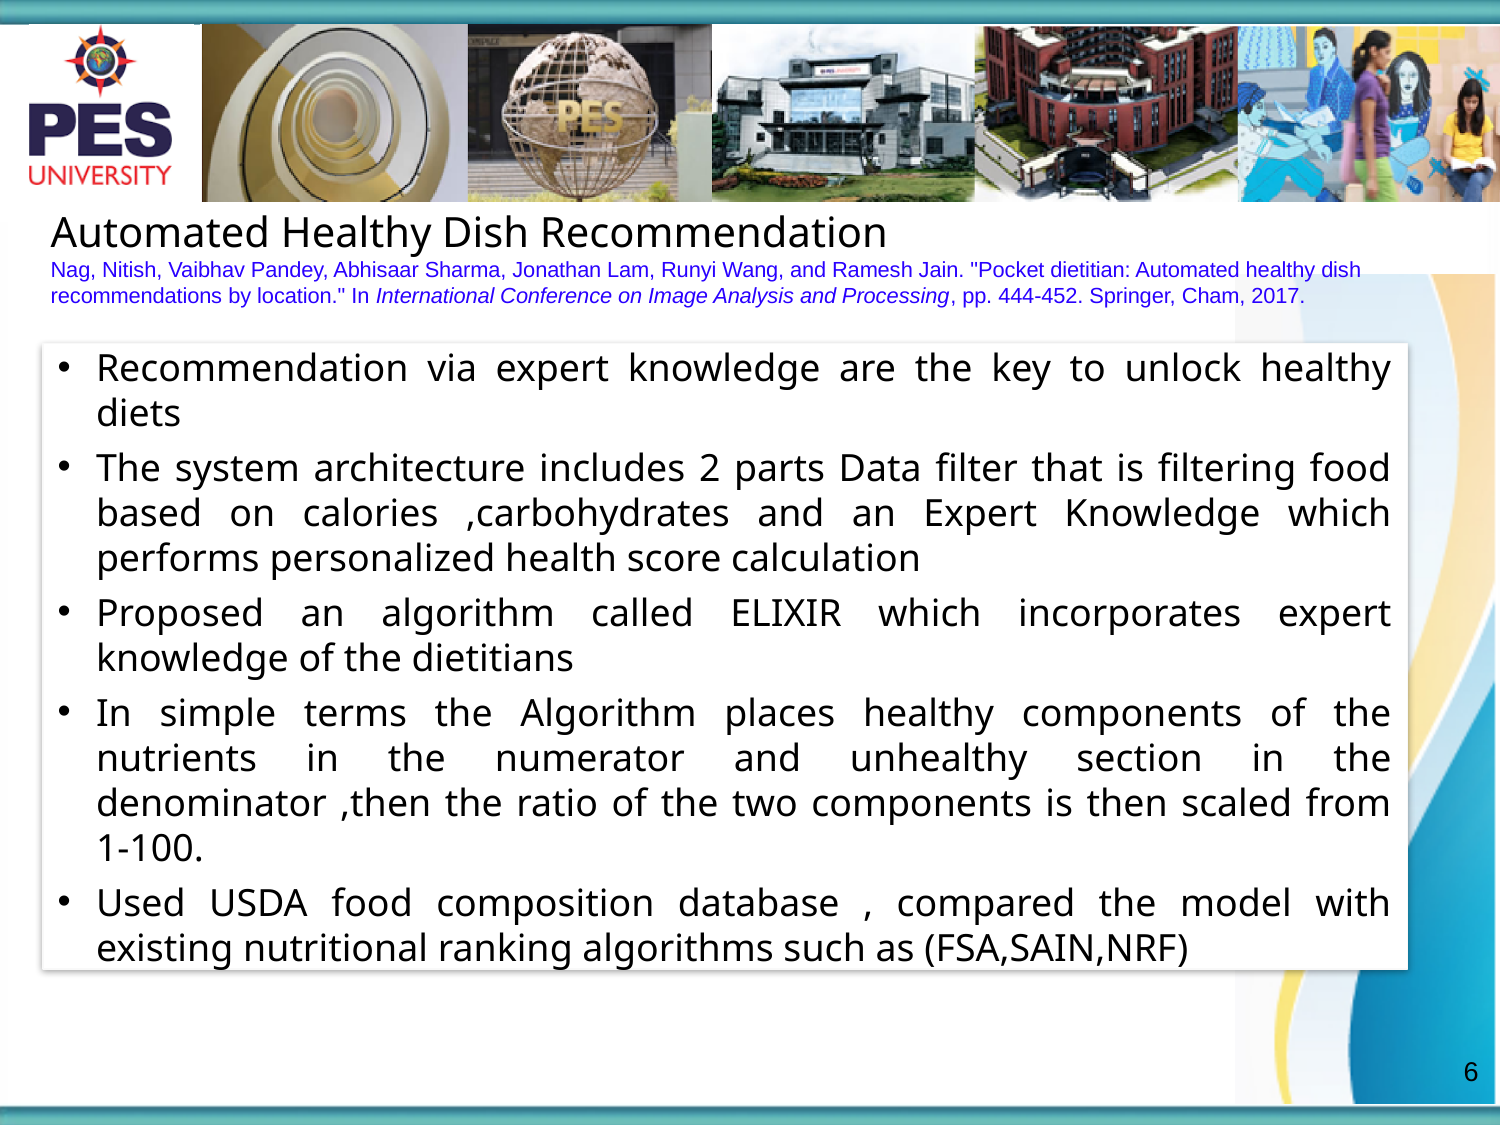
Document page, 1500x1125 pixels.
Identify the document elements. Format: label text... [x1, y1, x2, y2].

text_box Recommendation via expert knowledge are the key to unlock healthy diets The system architecture includes 2 parts Data filter that is filtering food based on calories ,carbohydrates and an Expert Knowledge which performs personalized health score calculation Proposed an algorithm called ELIXIR which incorporates expert knowledge of the dietitians In simple terms the Algorithm places healthy components of the nutrients in the numerator and unhealthy section in the denominator ,then the ratio of the two components is then scaled from 1-100. Used USDA food composition database , compared the model with existing nutritional ranking algorithms such as (FSA,SAIN,NRF) [42, 343, 1408, 969]
slide_number 6 [1403, 1038, 1494, 1125]
picture [0, 0, 1500, 1125]
picture [1259, 161, 1267, 168]
text_box Automated Healthy Dish Recommendation Nag, Nitish, Vaibhav Pandey, Abhisaar Sharma, Jonathan Lam, Runyi Wang, and Ramesh Jain. "Pocket dietitian: Automated healthy dish recommendations by location." In International Conference on Image Analysis and Processing, pp. 444-452. Springer, Cham, 2017. [35, 198, 1415, 402]
